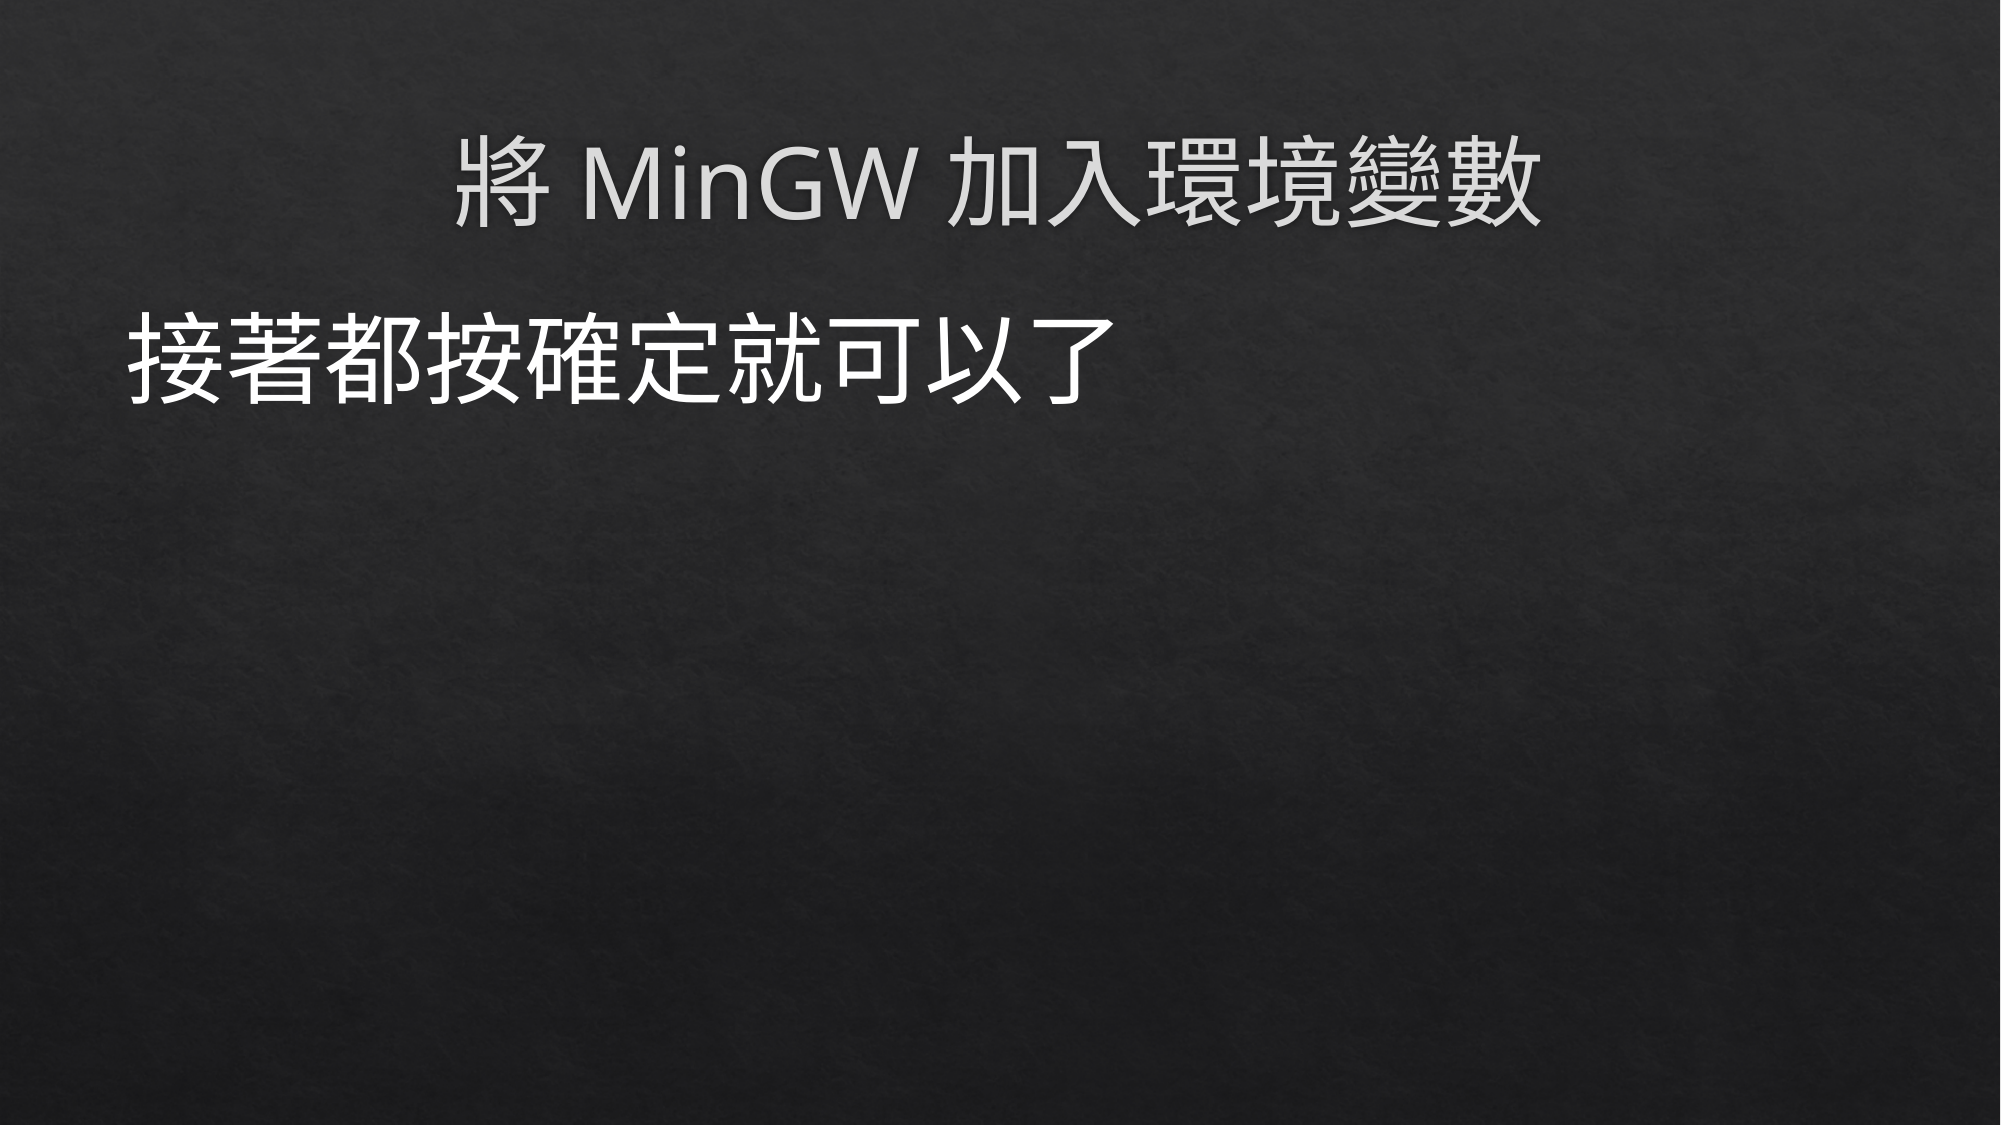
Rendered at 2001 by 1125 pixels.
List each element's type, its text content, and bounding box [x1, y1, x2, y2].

text_box 接著都按確定就可以了 [110, 289, 1141, 424]
title 將MinGW加入環境變數 [149, 99, 1849, 260]
